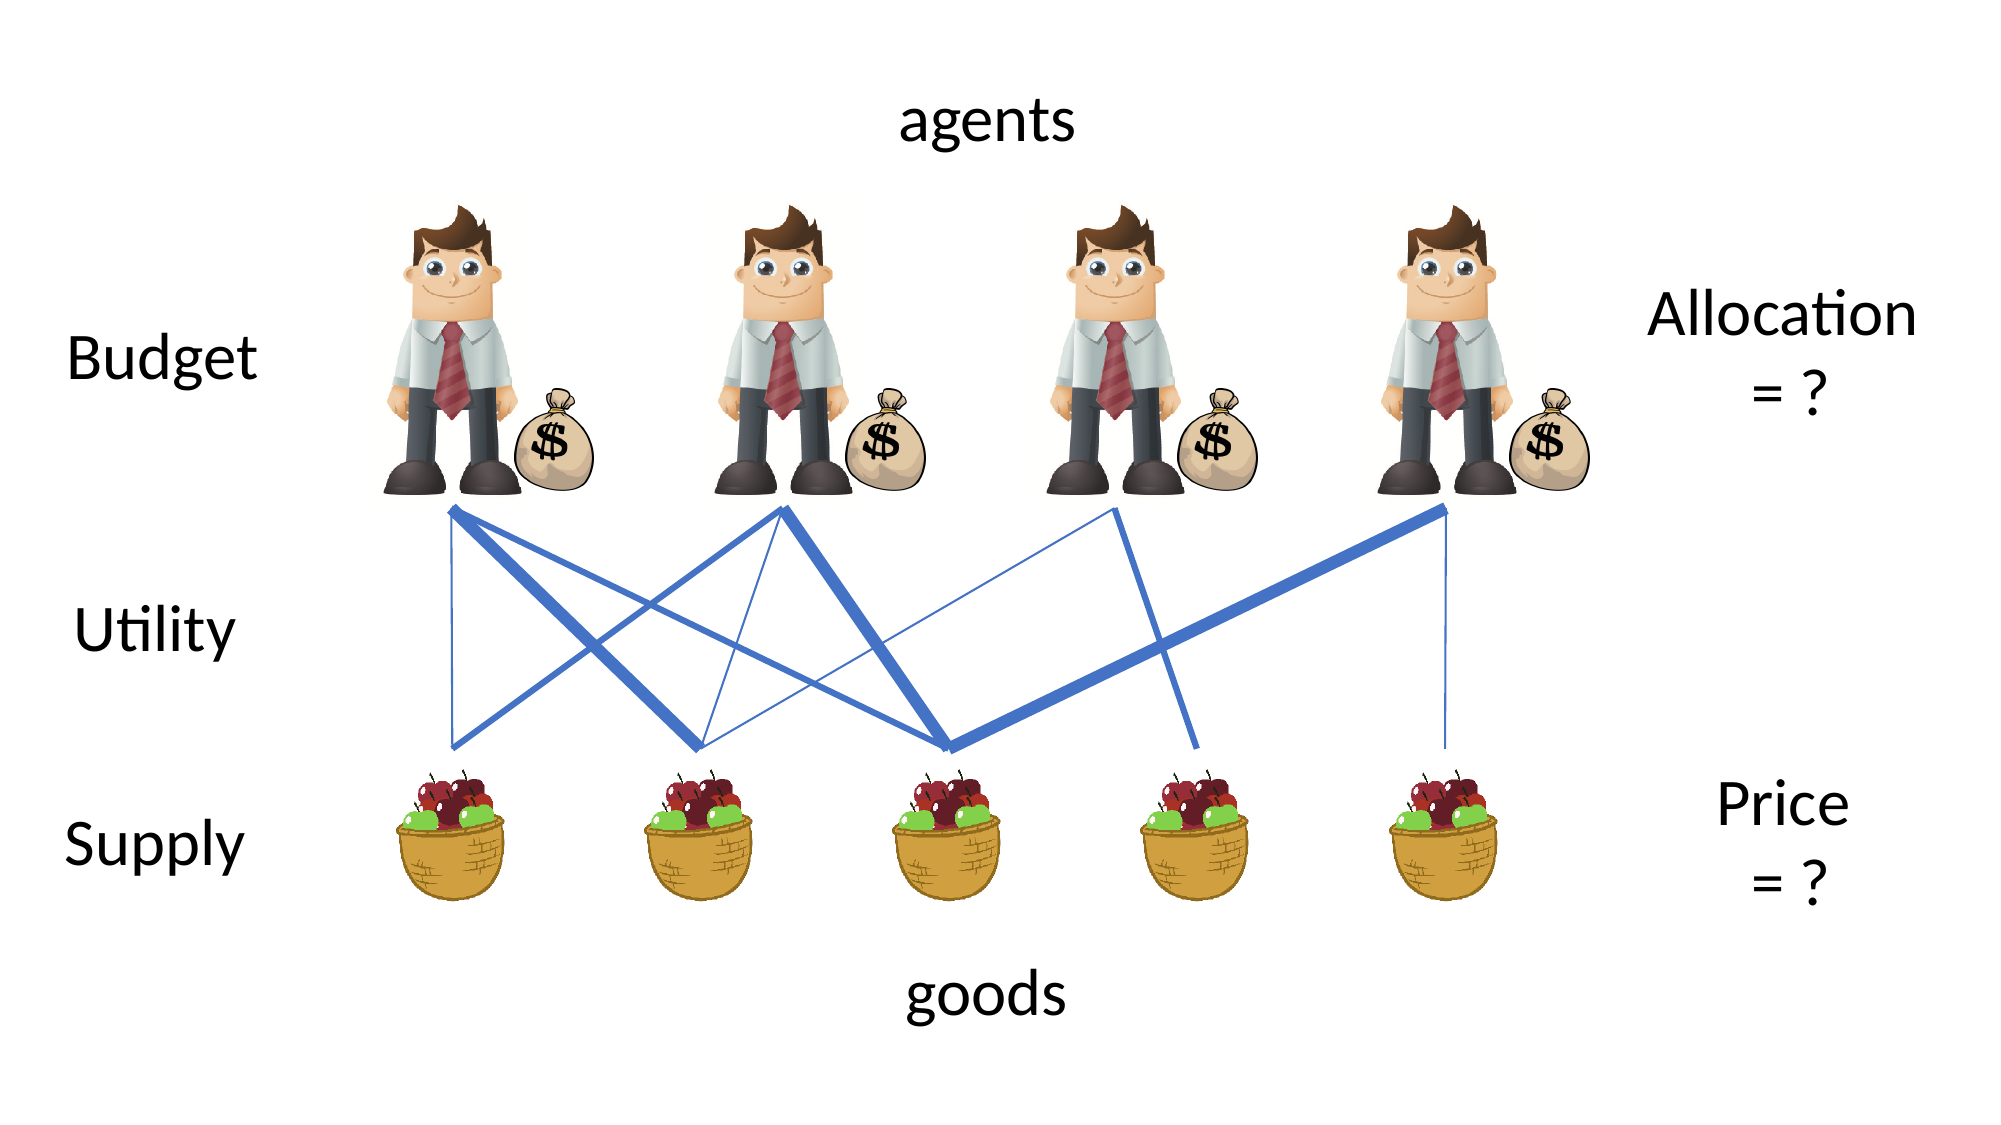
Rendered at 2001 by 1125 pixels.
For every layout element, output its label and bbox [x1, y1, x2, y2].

text_box [451, 508, 949, 749]
text_box [371, 197, 1527, 509]
text_box [1115, 508, 1444, 749]
text_box [371, 748, 1527, 938]
text_box [949, 508, 1115, 749]
text_box [513, 388, 1590, 491]
